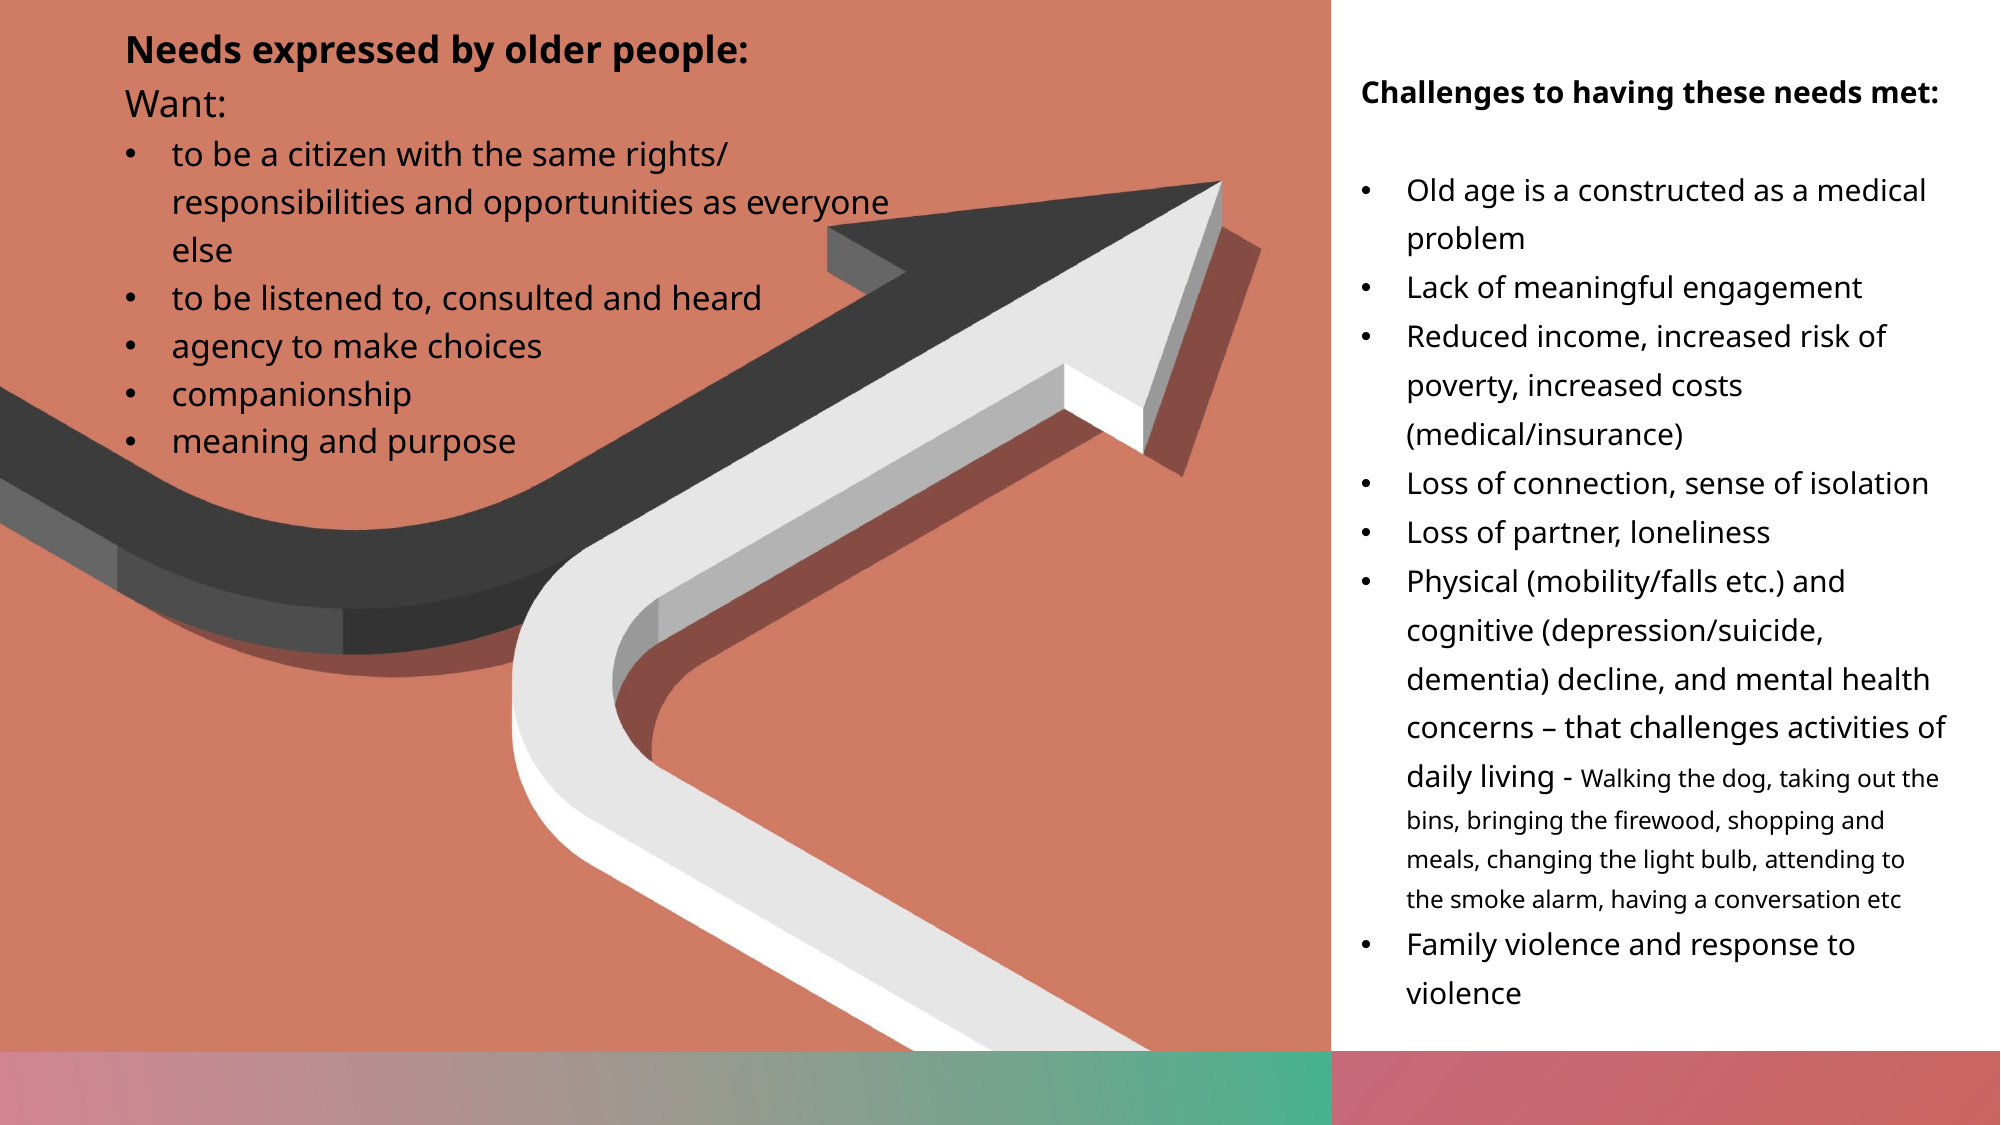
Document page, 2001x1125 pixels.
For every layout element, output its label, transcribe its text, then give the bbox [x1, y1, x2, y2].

text_box Challenges to having these needs met: Old age is a constructed as a medical problem Lack of meaningful engagement Reduced income, increased risk of poverty, increased costs (medical/insurance) Loss of connection, sense of isolation Loss of partner, loneliness Physical (mobility/falls etc.) and cognitive (depression/suicide, dementia) decline, and mental health concerns – that challenges activities of daily living - Walking the dog, taking out the bins, bringing the firewood, shopping and meals, changing the light bulb, attending to the smoke alarm, having a conversation etc Family violence and response to violence [1360, 22, 1947, 1027]
text_box [1332, 1050, 2000, 1125]
text_box [1332, 0, 2000, 1050]
picture [0, 0, 1332, 1052]
text_box [0, 1052, 1332, 1125]
